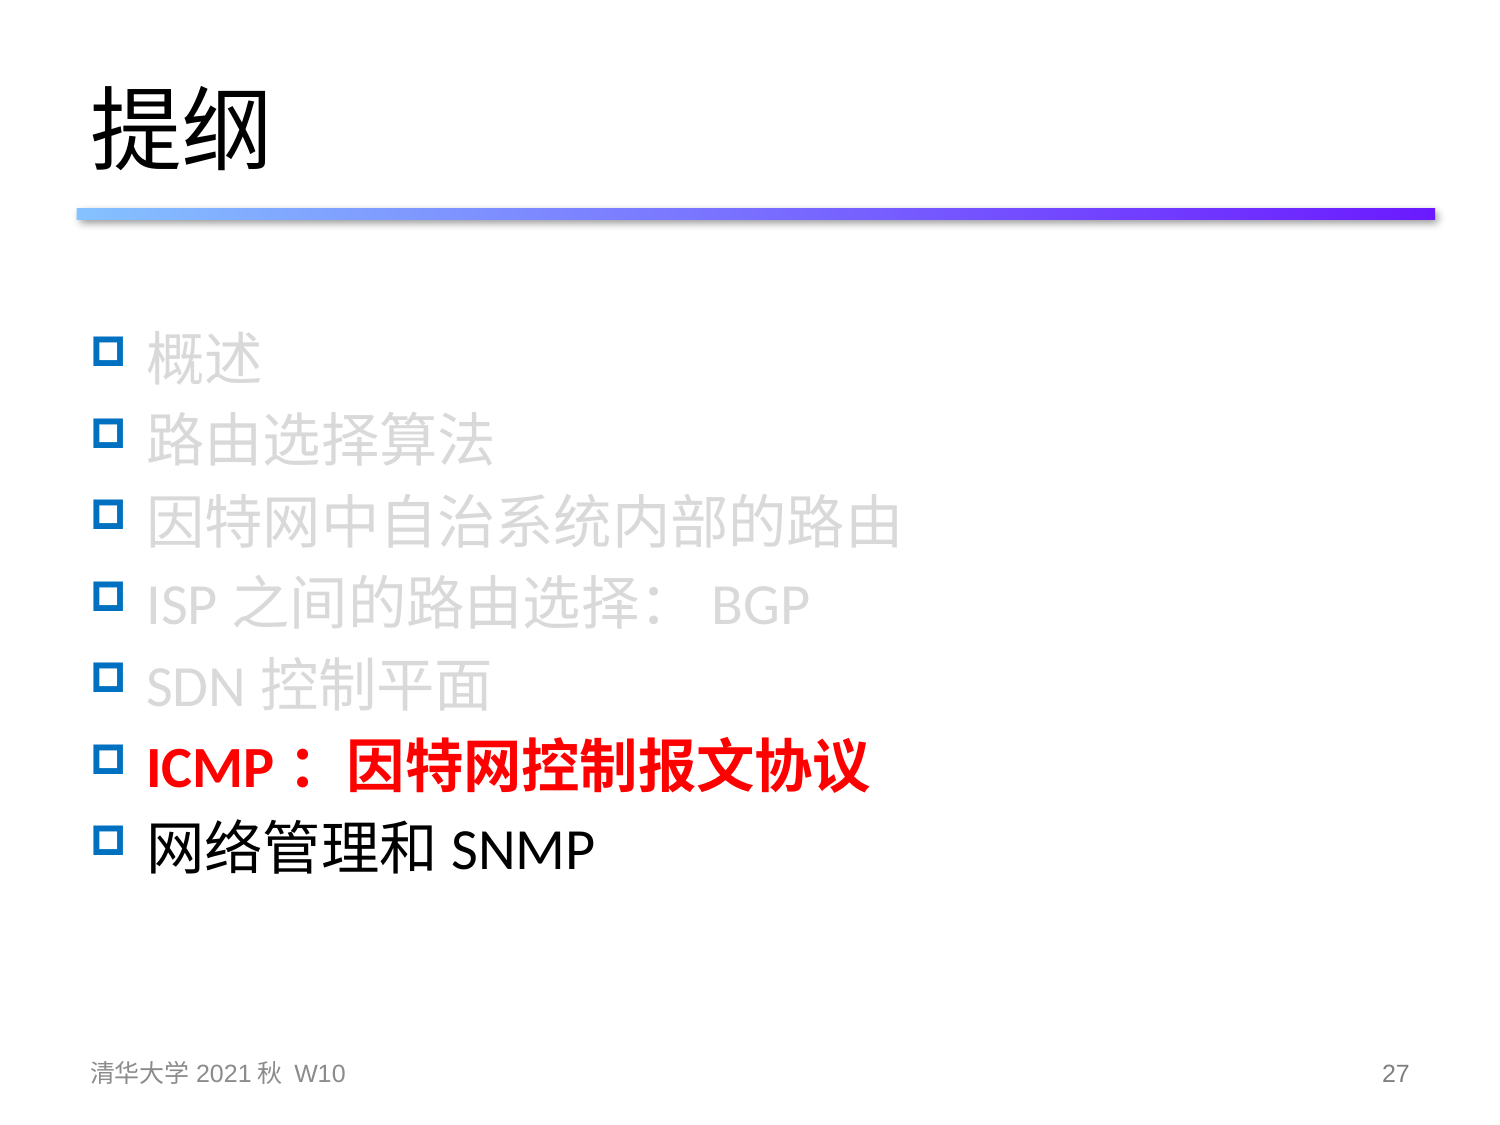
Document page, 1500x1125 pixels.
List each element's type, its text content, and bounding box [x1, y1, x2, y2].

title 提纲 [75, 45, 1425, 209]
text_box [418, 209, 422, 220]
slide_number 清华大学2021秋 W10 [75, 1042, 425, 1103]
slide_number 27 [1074, 1042, 1425, 1103]
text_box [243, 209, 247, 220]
list 概述 路由选择算法 因特网中自治系统内部的路由 ISP之间的路由选择：BGP SDN控制平面 ICMP：因特网控制报文协议 网络管理和SNMP [75, 314, 1425, 941]
